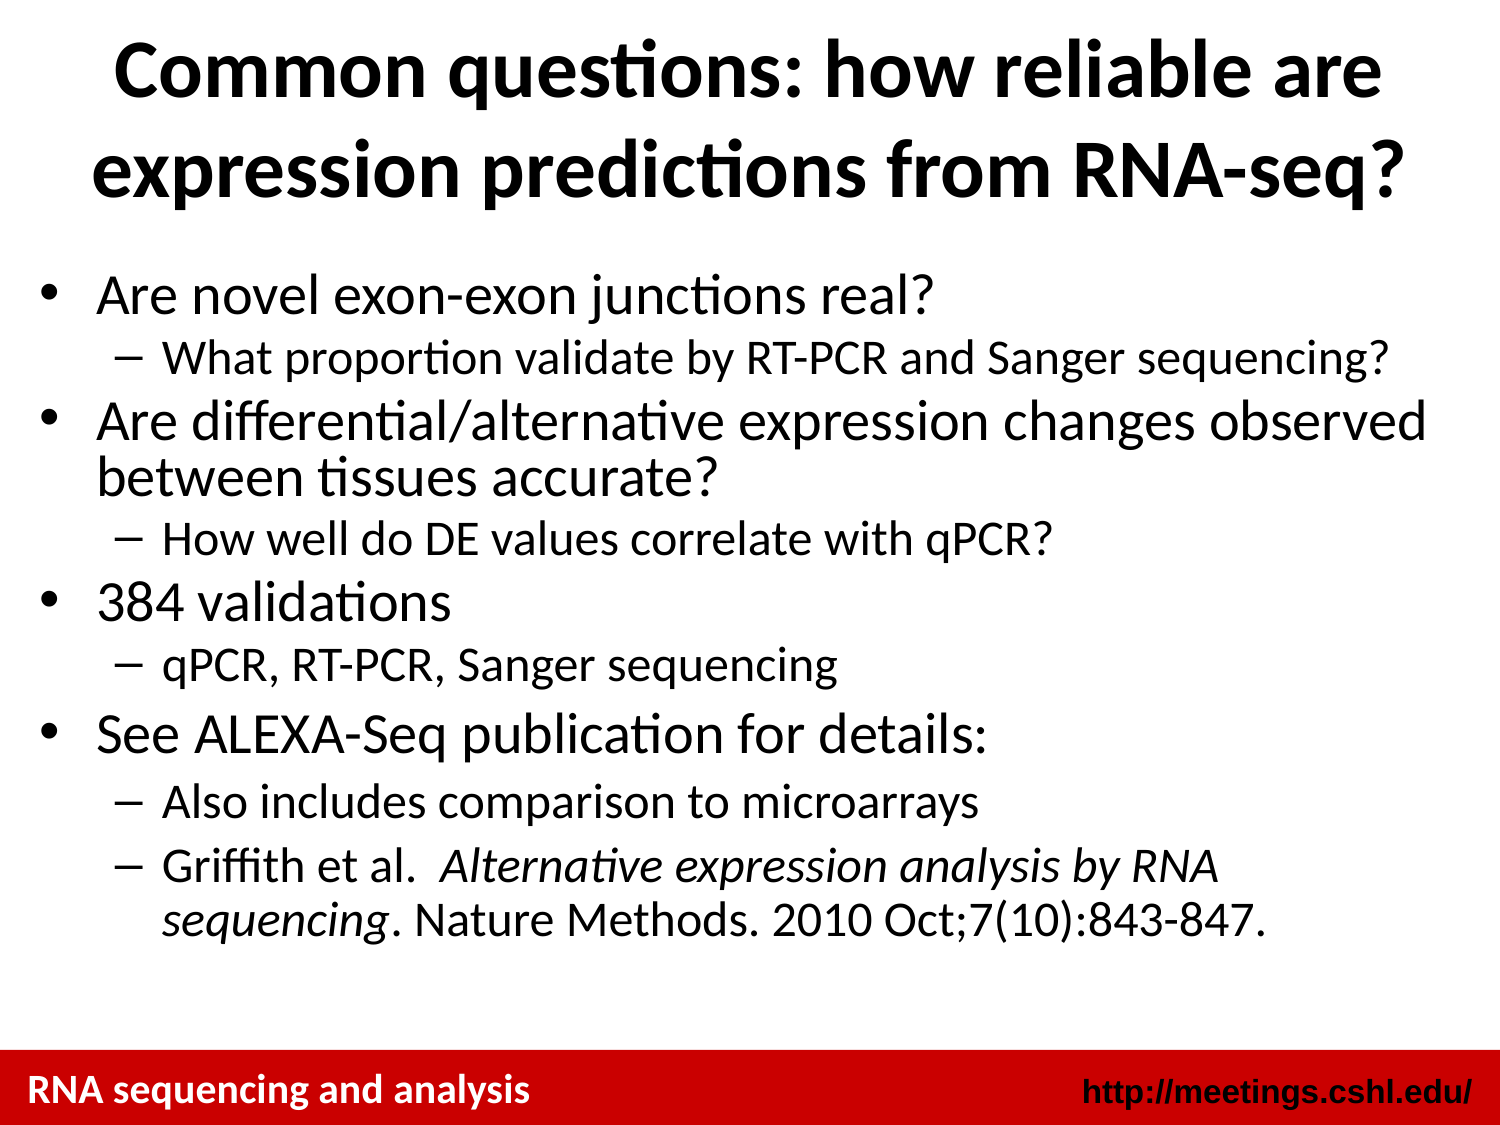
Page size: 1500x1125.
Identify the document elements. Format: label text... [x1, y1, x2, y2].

list Are novel exon-exon junctions real? What proportion validate by RT-PCR and Sanger sequencing? Are differential/alternative expression changes observed between tissues accurate? How well do DE values correlate with qPCR? 384 validations qPCR, RT-PCR, Sanger sequencing See ALEXA-Seq publication for details: Also includes comparison to microarrays Griffith et al. Alternative expression analysis by RNA sequencing. Nature Methods. 2010 Oct;7(10):843-847. [24, 262, 1475, 1038]
title Common questions: how reliable are expression predictions from RNA-seq? [24, 20, 1475, 208]
